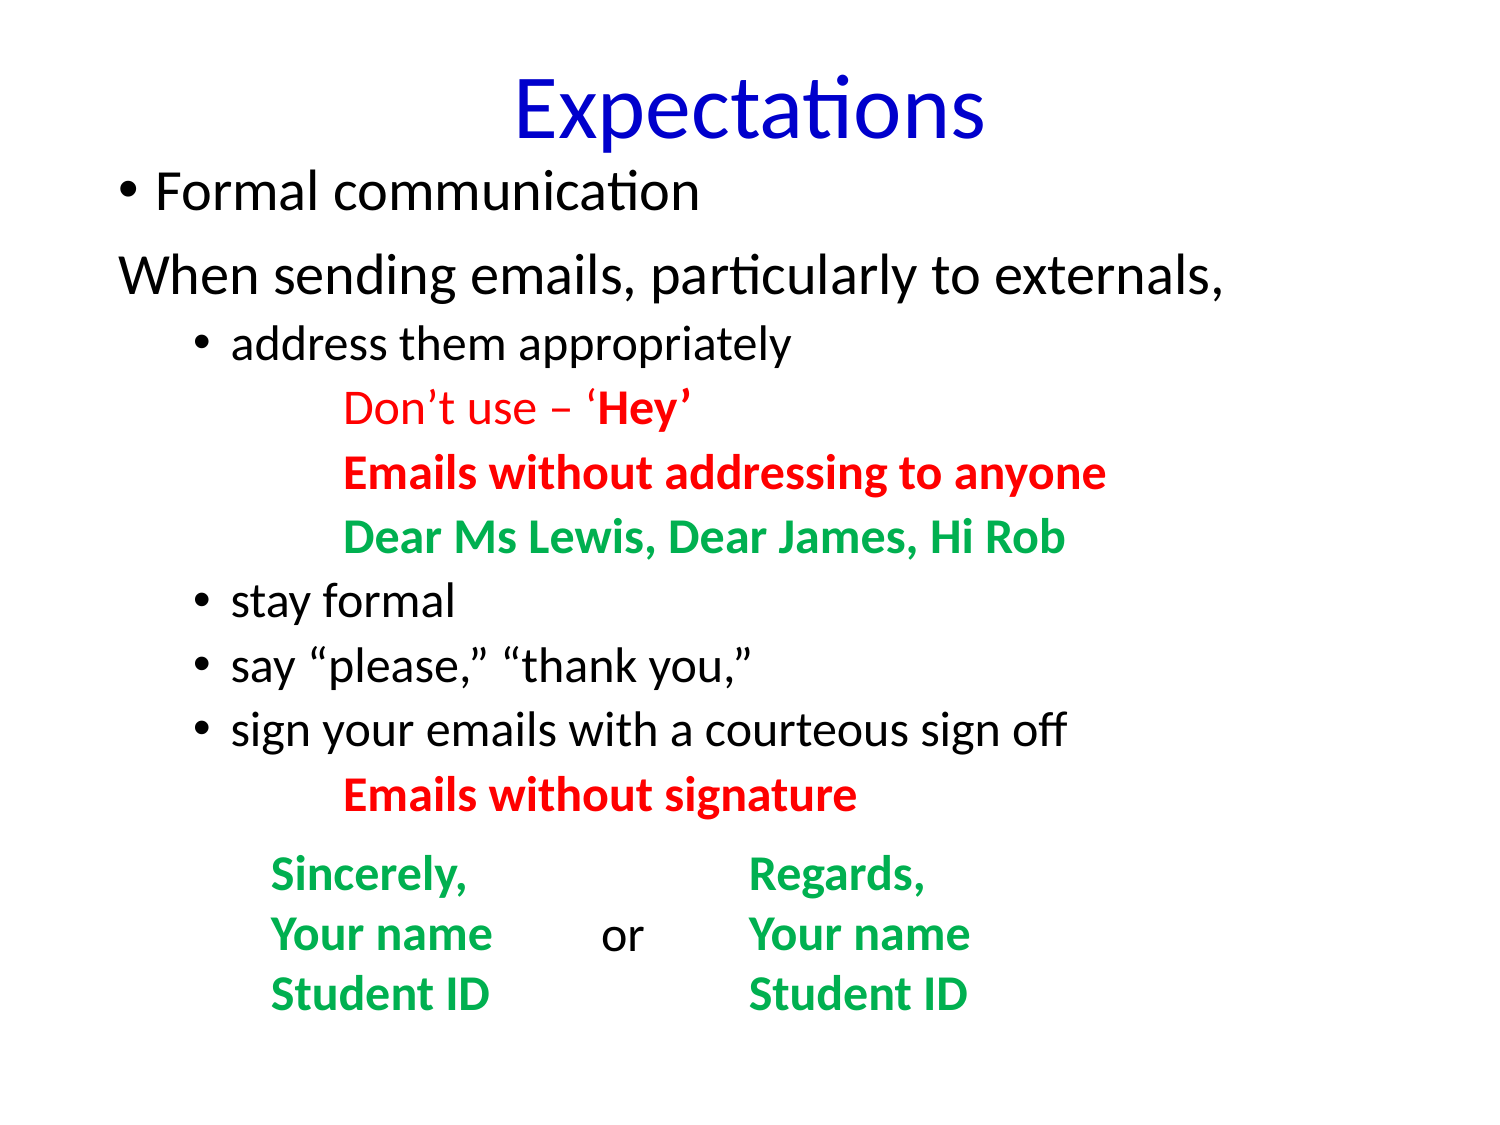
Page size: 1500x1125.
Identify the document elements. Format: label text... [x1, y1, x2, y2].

list Formal communication When sending emails, particularly to externals, address them appropriately Don’t use – ‘Hey’ Emails without addressing to anyone Dear Ms Lewis, Dear James, Hi Rob stay formal say “please,” “thank you,” sign your emails with a courteous sign off Emails without signature [103, 152, 1451, 1099]
text_box or [586, 893, 663, 969]
text_box Regards, Your name Student ID [733, 833, 1006, 1028]
title Expectations [103, 0, 1397, 152]
text_box Sincerely, Your name Student ID [256, 833, 559, 1028]
